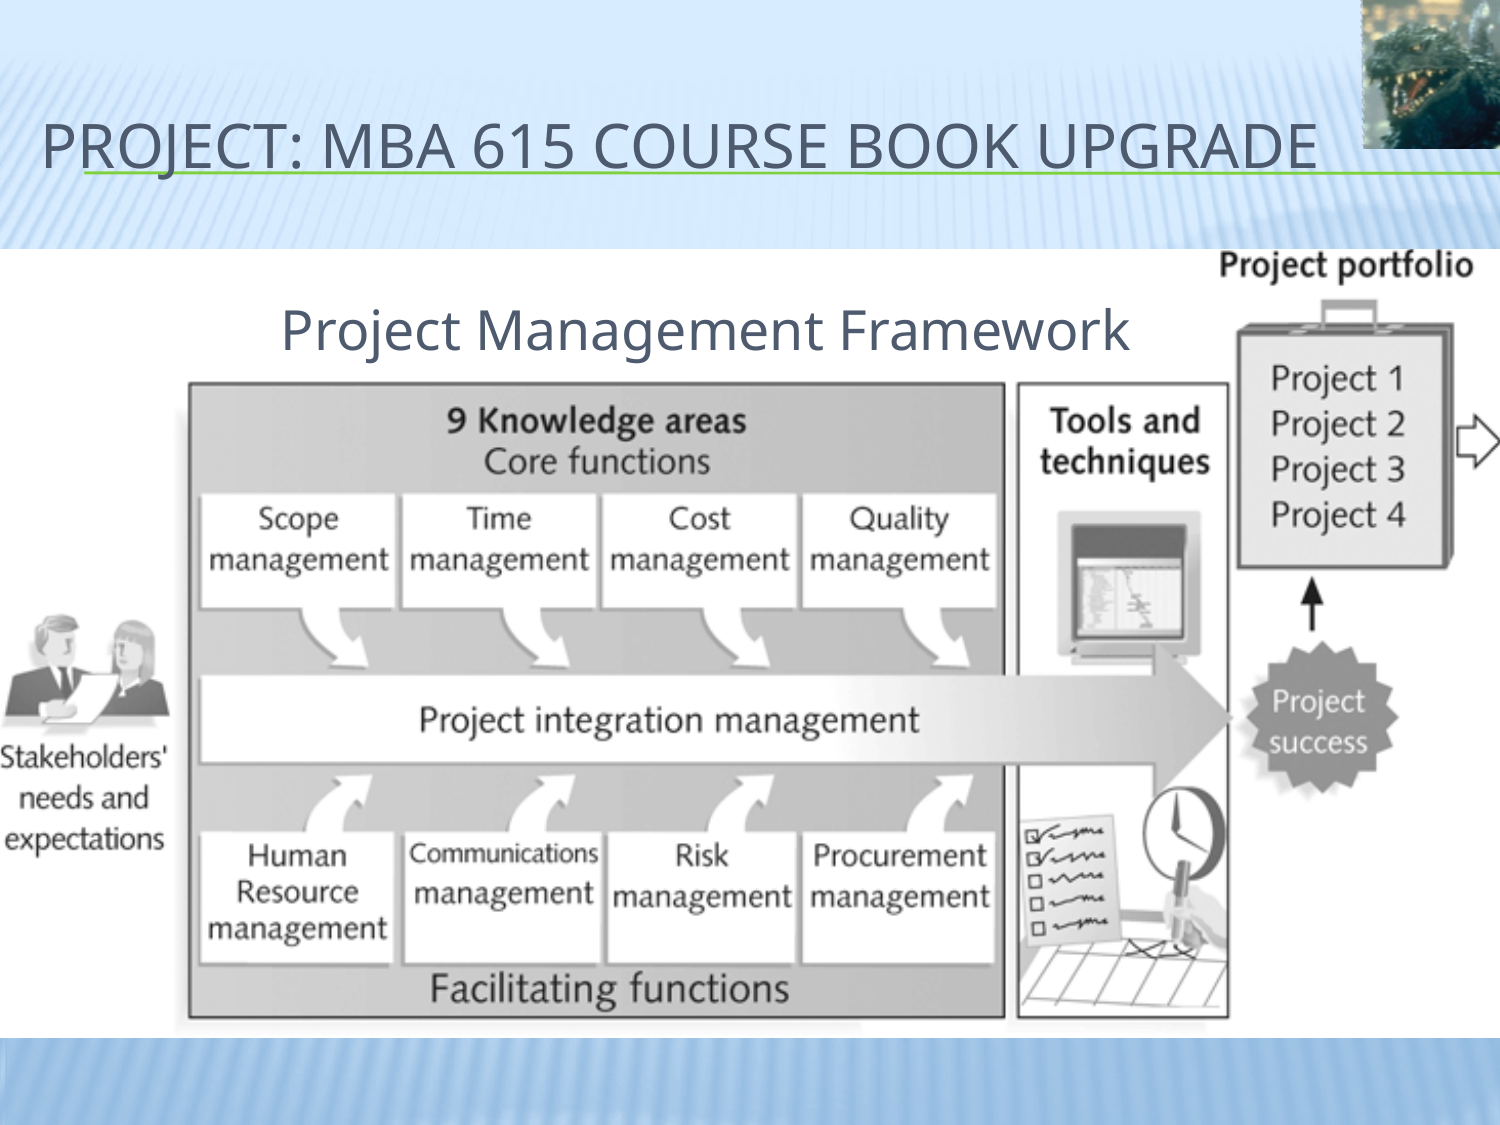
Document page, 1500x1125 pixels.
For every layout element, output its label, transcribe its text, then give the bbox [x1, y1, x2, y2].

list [0, 249, 1500, 1038]
title Project: MBA 615 Course book Upgrade [0, 75, 1361, 213]
picture [1360, 0, 1500, 149]
